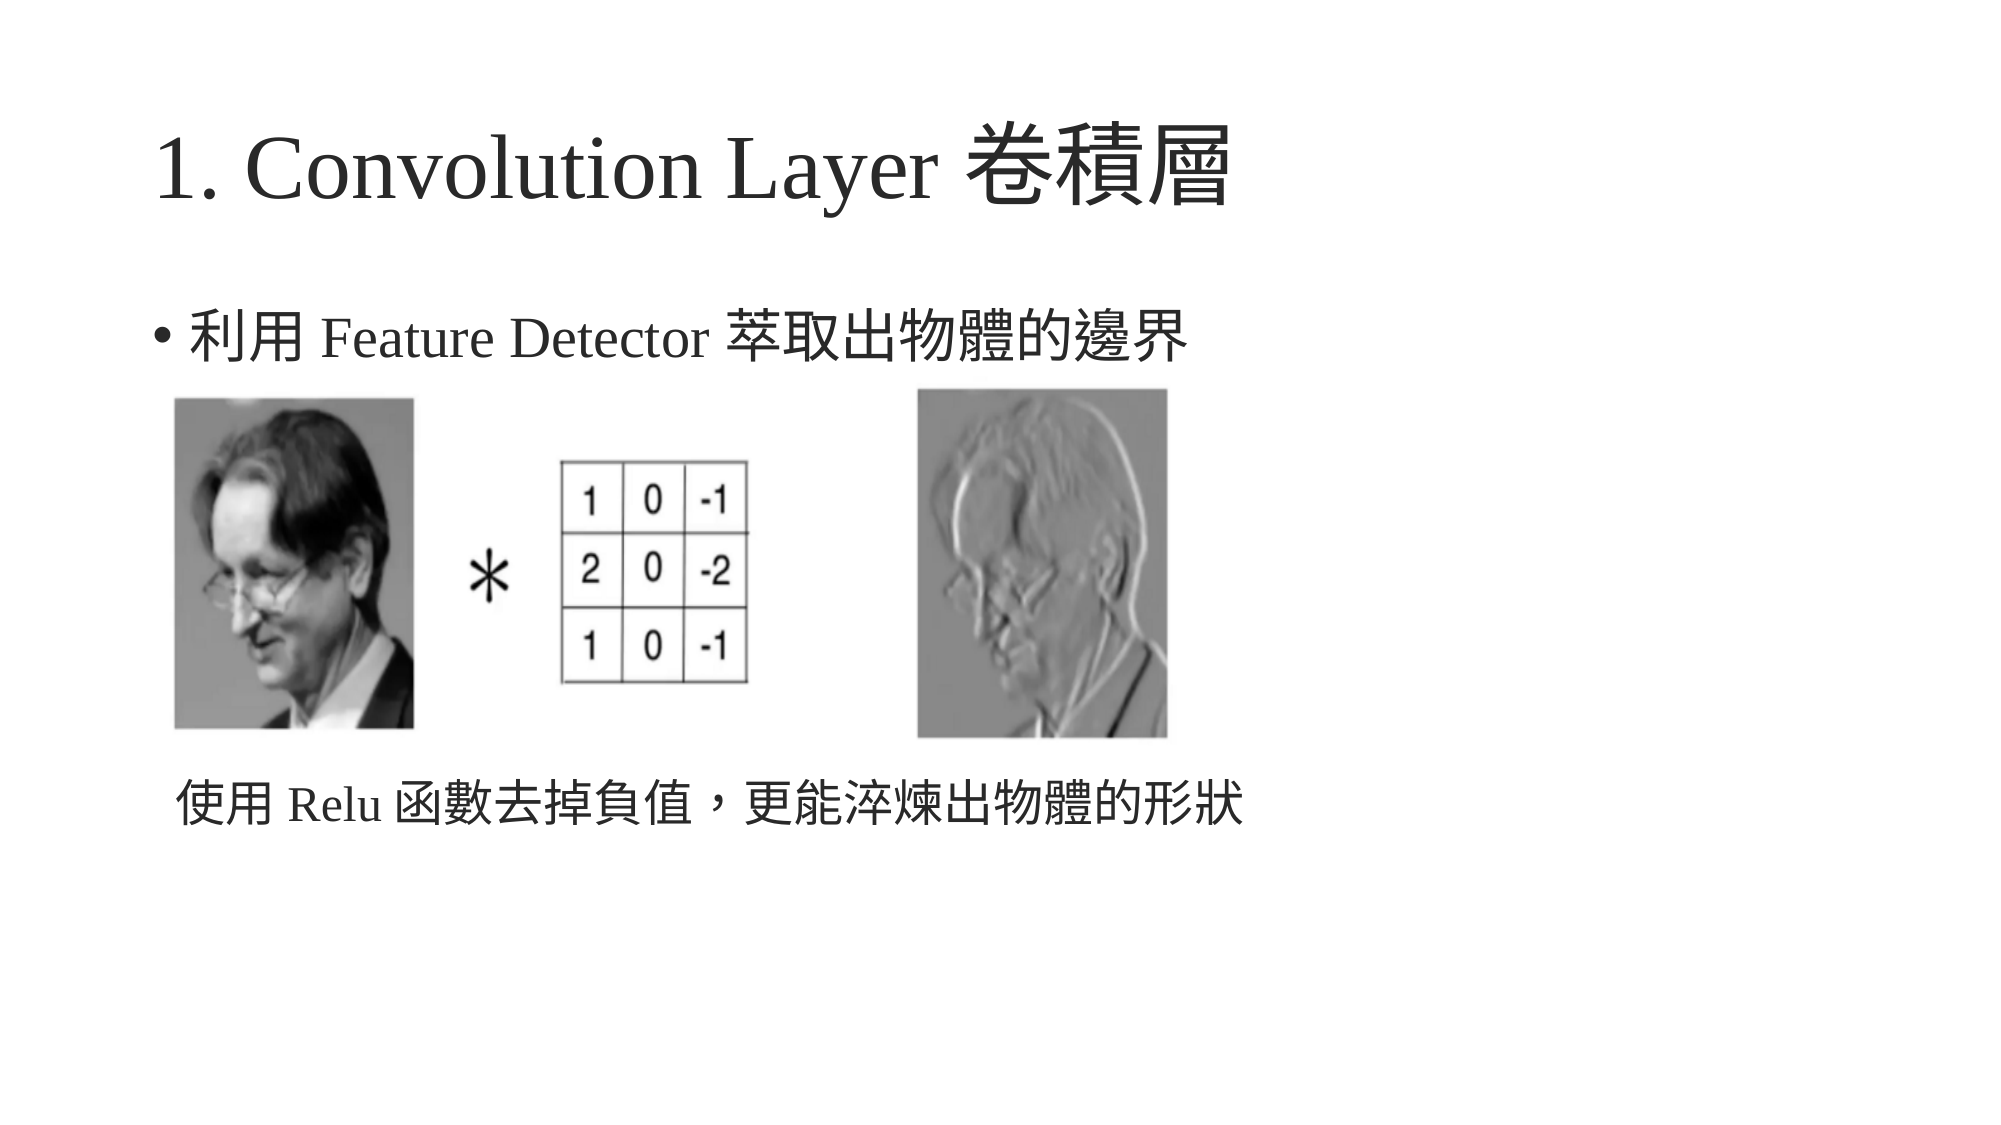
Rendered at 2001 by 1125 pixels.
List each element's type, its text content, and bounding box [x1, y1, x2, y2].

picture [137, 311, 1241, 792]
text_box 使用Relu函數去掉負值，更能淬煉出物體的形狀 [160, 763, 1587, 839]
list 利用Feature Detector萃取出物體的邊界 [137, 299, 1863, 1014]
title 1. Convolution Layer卷積層 [137, 59, 1863, 278]
